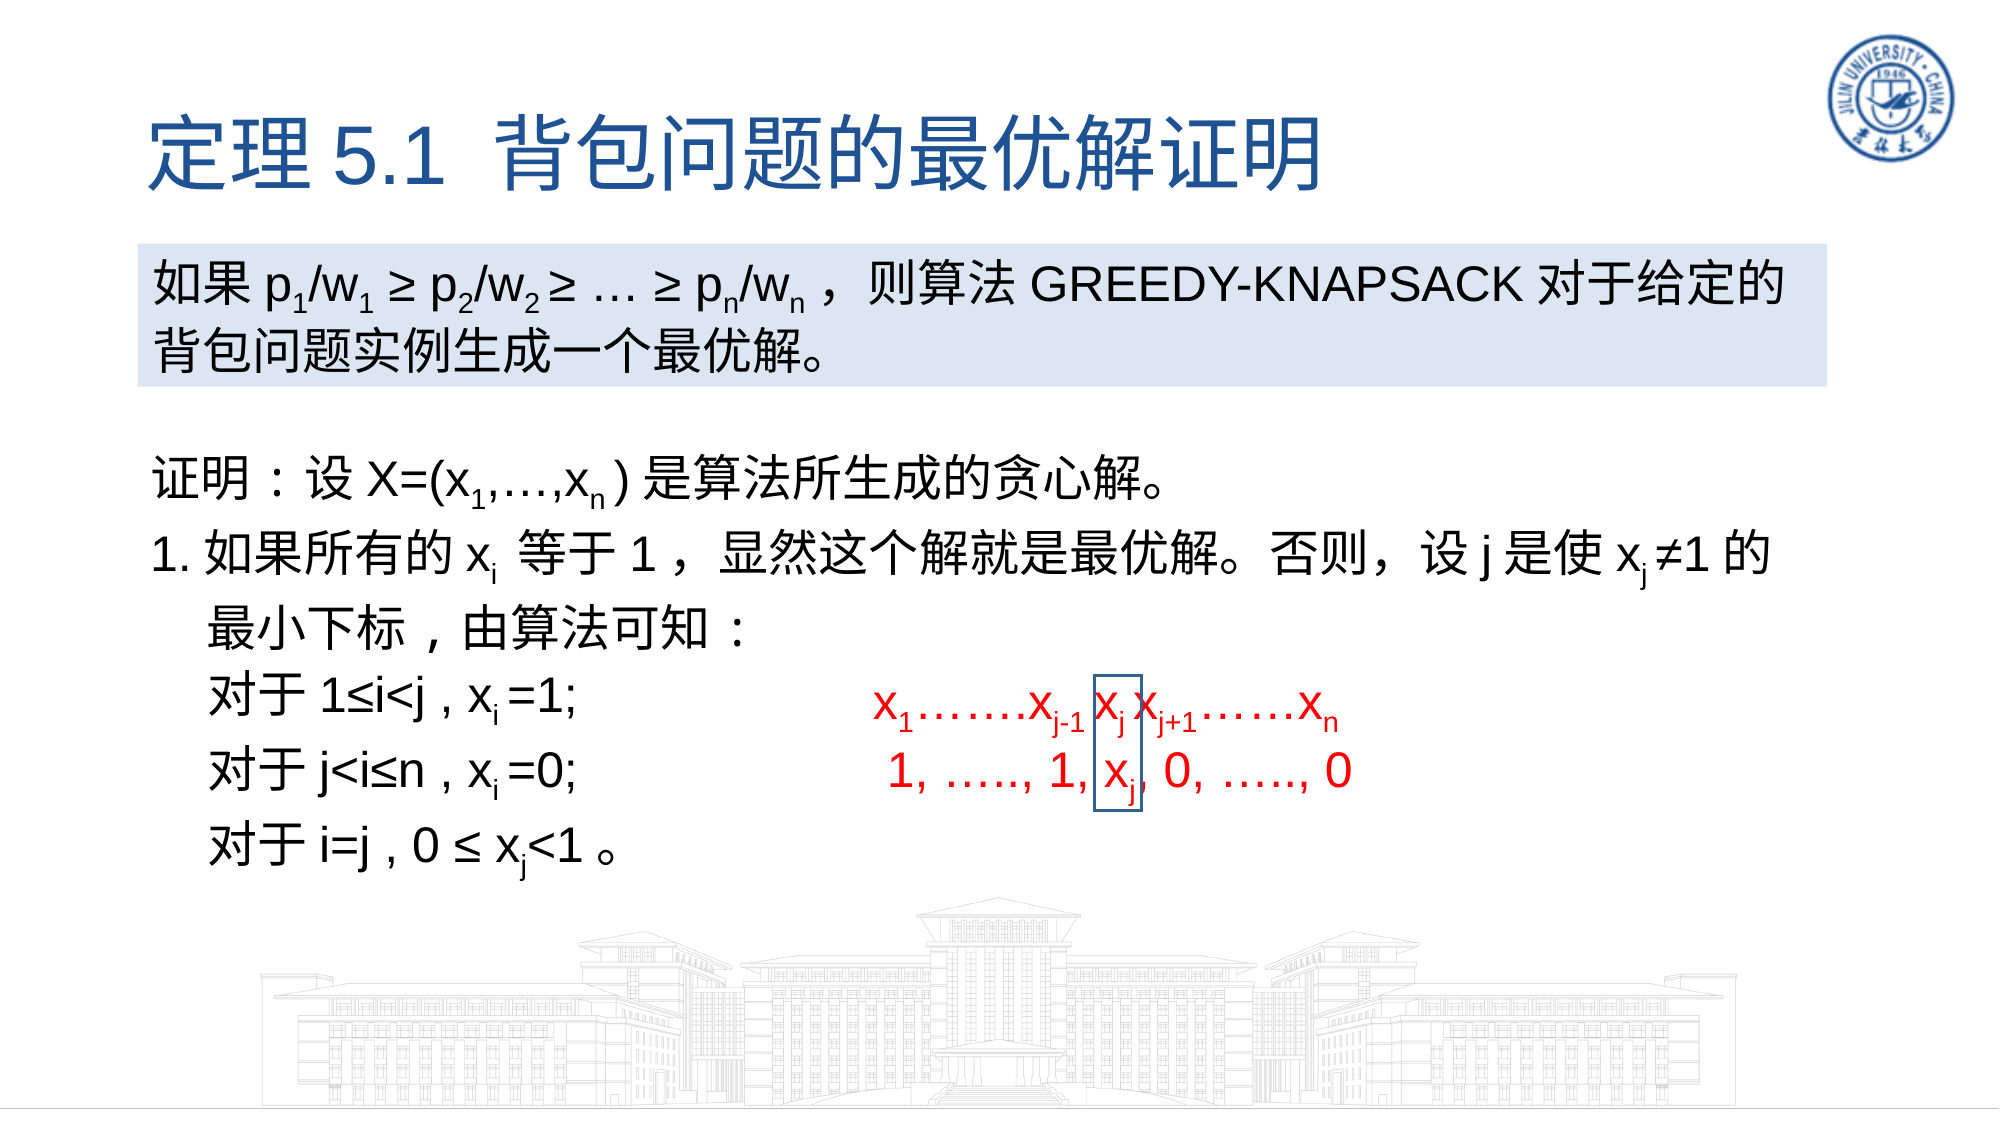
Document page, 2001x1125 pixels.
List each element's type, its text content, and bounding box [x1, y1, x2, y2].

text_box 证明:设X=(x1,…,xn )是算法所生成的贪心解。 1.如果所有的xi 等于1，显然这个解就是最优解。否则，设j是使xj ≠1的最小下标,由算法可知: 对于1≤i<j , xi =1; 对于j<i≤n , xi =0; 对于i=j , 0 ≤ xj<1。 [135, 432, 1832, 929]
title 定理5.1 背包问题的最优解证明 [130, 48, 1856, 266]
picture [1824, 15, 1965, 173]
text_box 如果p1/w1 ≥ p2/w2 ≥ … ≥ pn/wn，则算法GREEDY-KNAPSACK对于给定的背包问题实例生成一个最优解。 [137, 243, 1827, 387]
text_box 思考：J和I的元素个数相同么？ [0, 897, 1999, 1109]
slide_number [1412, 1042, 1863, 1103]
text_box x1…….xj-1 xj xj+1……xn 1, ….., 1, xj, 0, ….., 0 [858, 662, 1461, 814]
text_box [1093, 674, 1143, 812]
